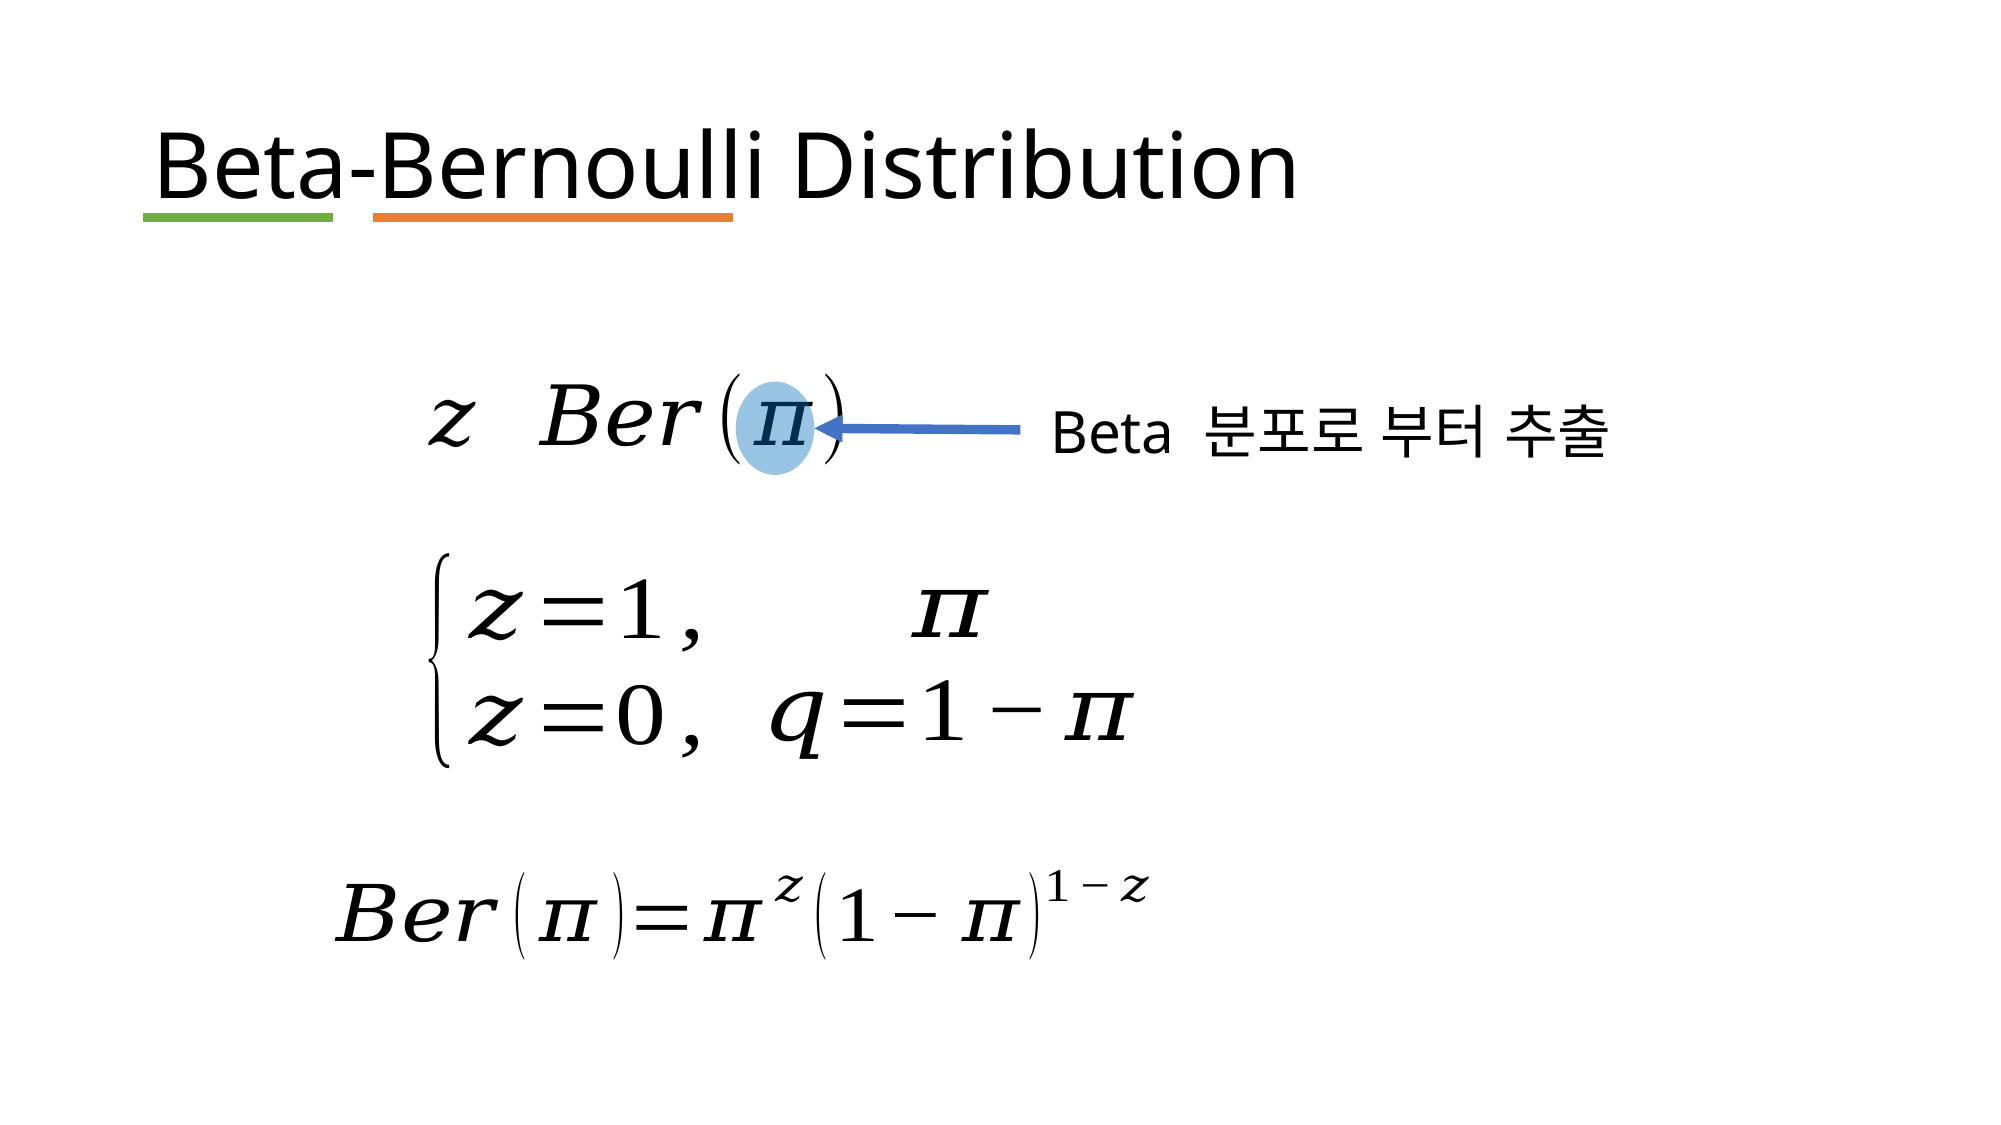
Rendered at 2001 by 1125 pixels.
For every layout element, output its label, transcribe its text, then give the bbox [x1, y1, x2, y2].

text_box Beta 분포로 부터 추출 [1141, 387, 1626, 473]
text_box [354, 367, 1141, 841]
title Beta-Bernoulli Distribution [137, 59, 1863, 278]
